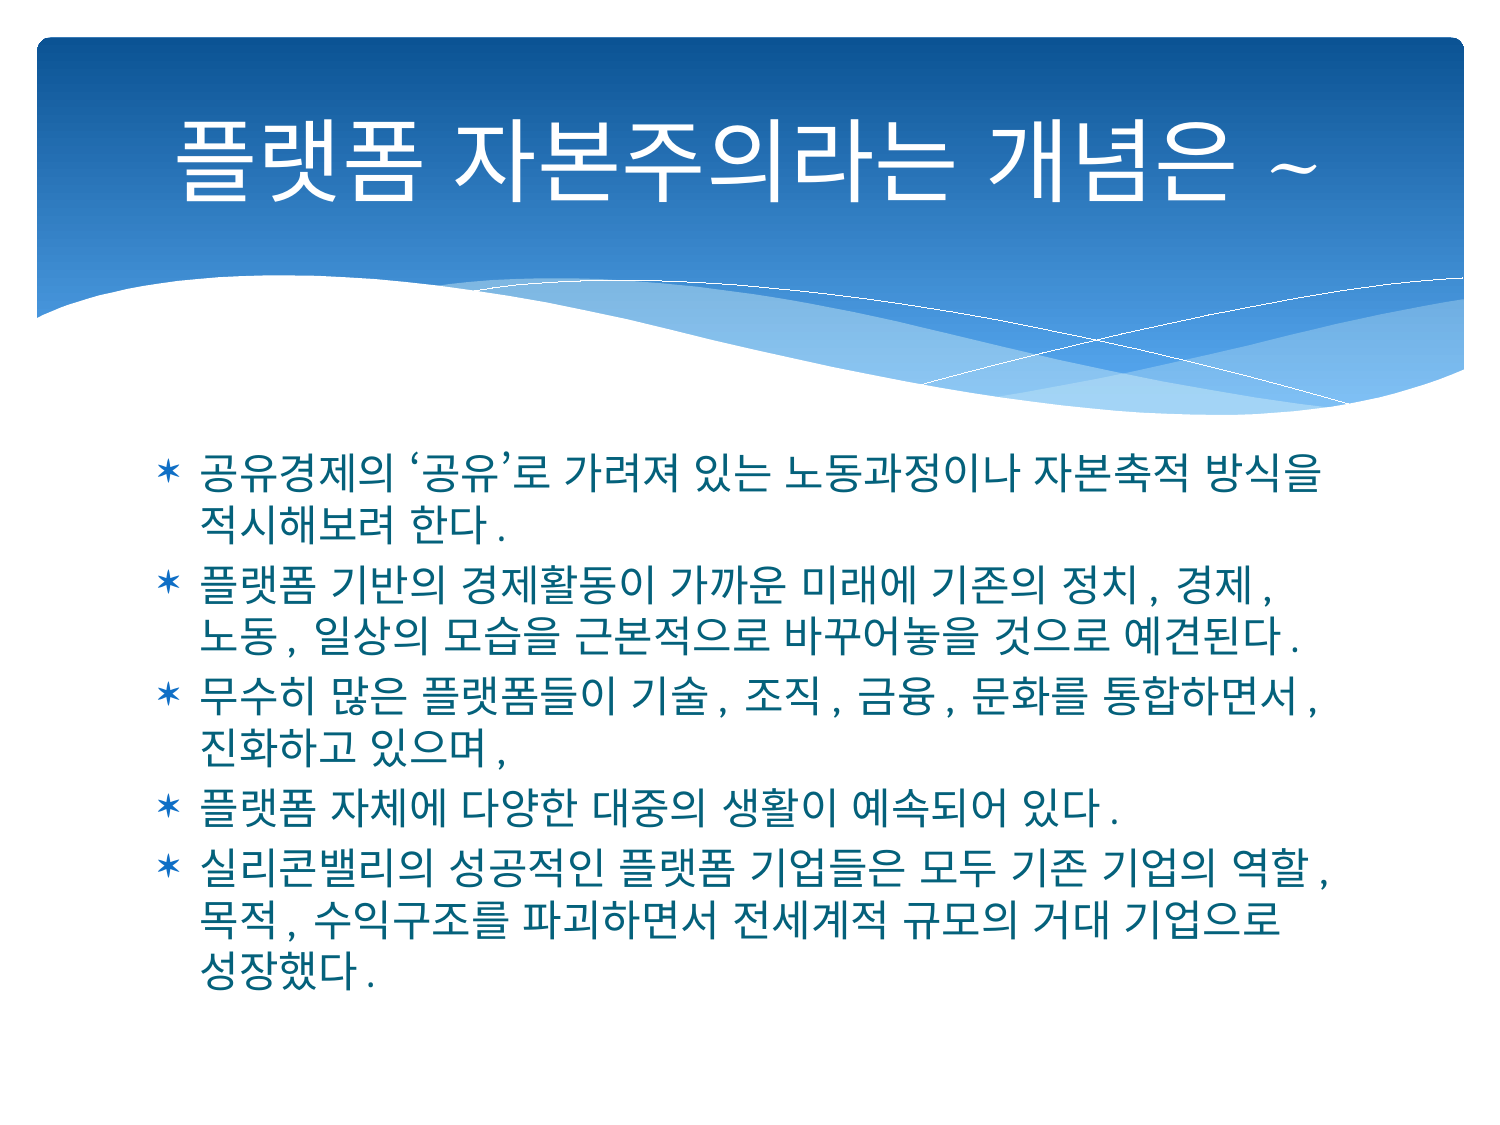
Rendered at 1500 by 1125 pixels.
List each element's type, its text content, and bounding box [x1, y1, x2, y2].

title 플랫폼 자본주의라는 개념은~ [75, 55, 1425, 261]
list 공유경제의 ‘공유’로 가려져 있는 노동과정이나 자본축적 방식을 적시해보려 한다. 플랫폼 기반의 경제활동이 가까운 미래에 기존의 정치, 경제, 노동, 일상의 모습을 근본적으로 바꾸어놓을 것으로 예견된다. 무수히 많은 플랫폼들이 기술, 조직, 금융, 문화를 통합하면서, 진화하고 있으며, 플랫폼 자체에 다양한 대중의 생활이 예속되어 있다. 실리콘밸리의 성공적인 플랫폼 기업들은 모두 기존 기업의 역할, 목적, 수익구조를 파괴하면서 전세계적 규모의 거대 기업으로 성장했다. [143, 438, 1359, 1005]
